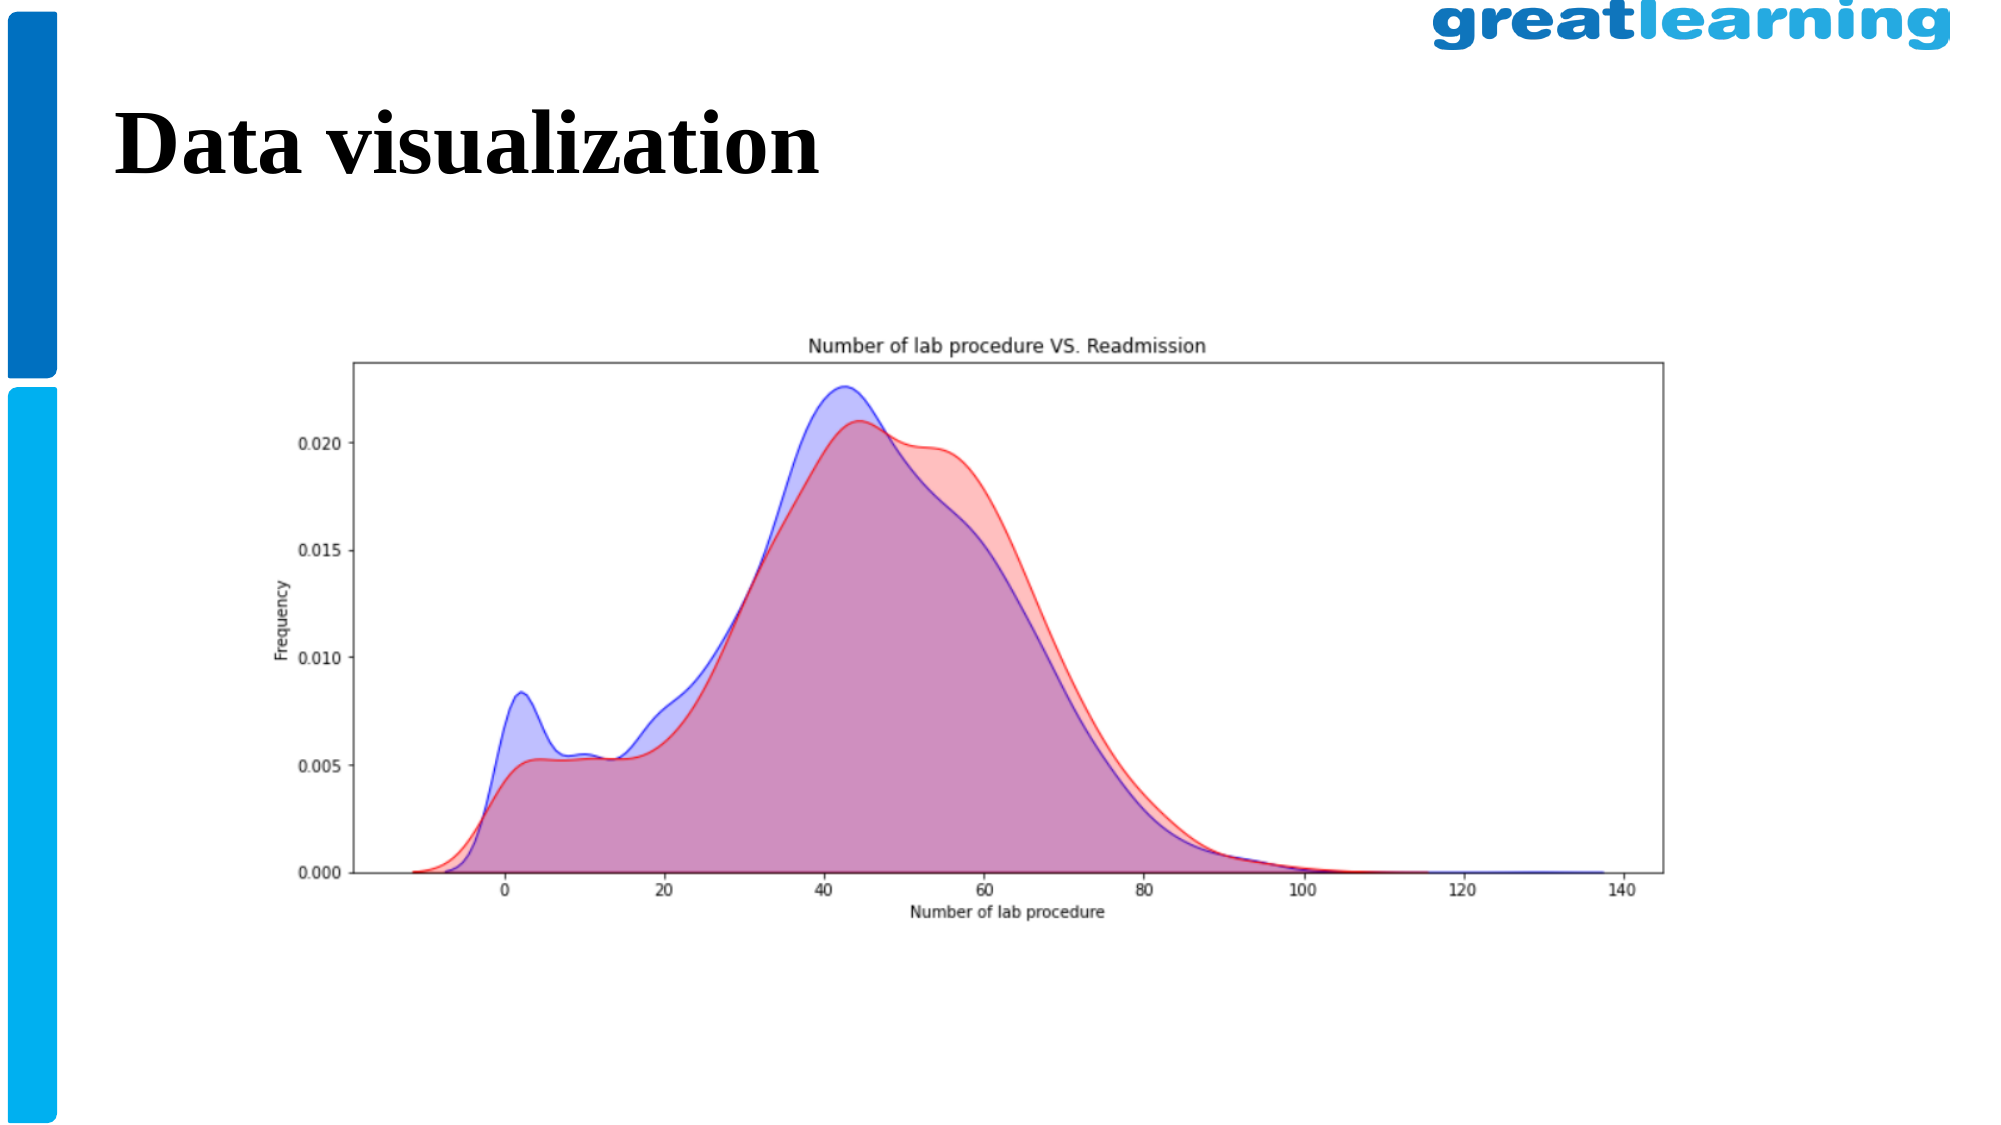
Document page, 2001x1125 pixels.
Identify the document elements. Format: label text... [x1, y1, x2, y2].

picture [1433, 0, 1950, 50]
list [240, 325, 1760, 943]
title Data visualization [99, 42, 1900, 231]
